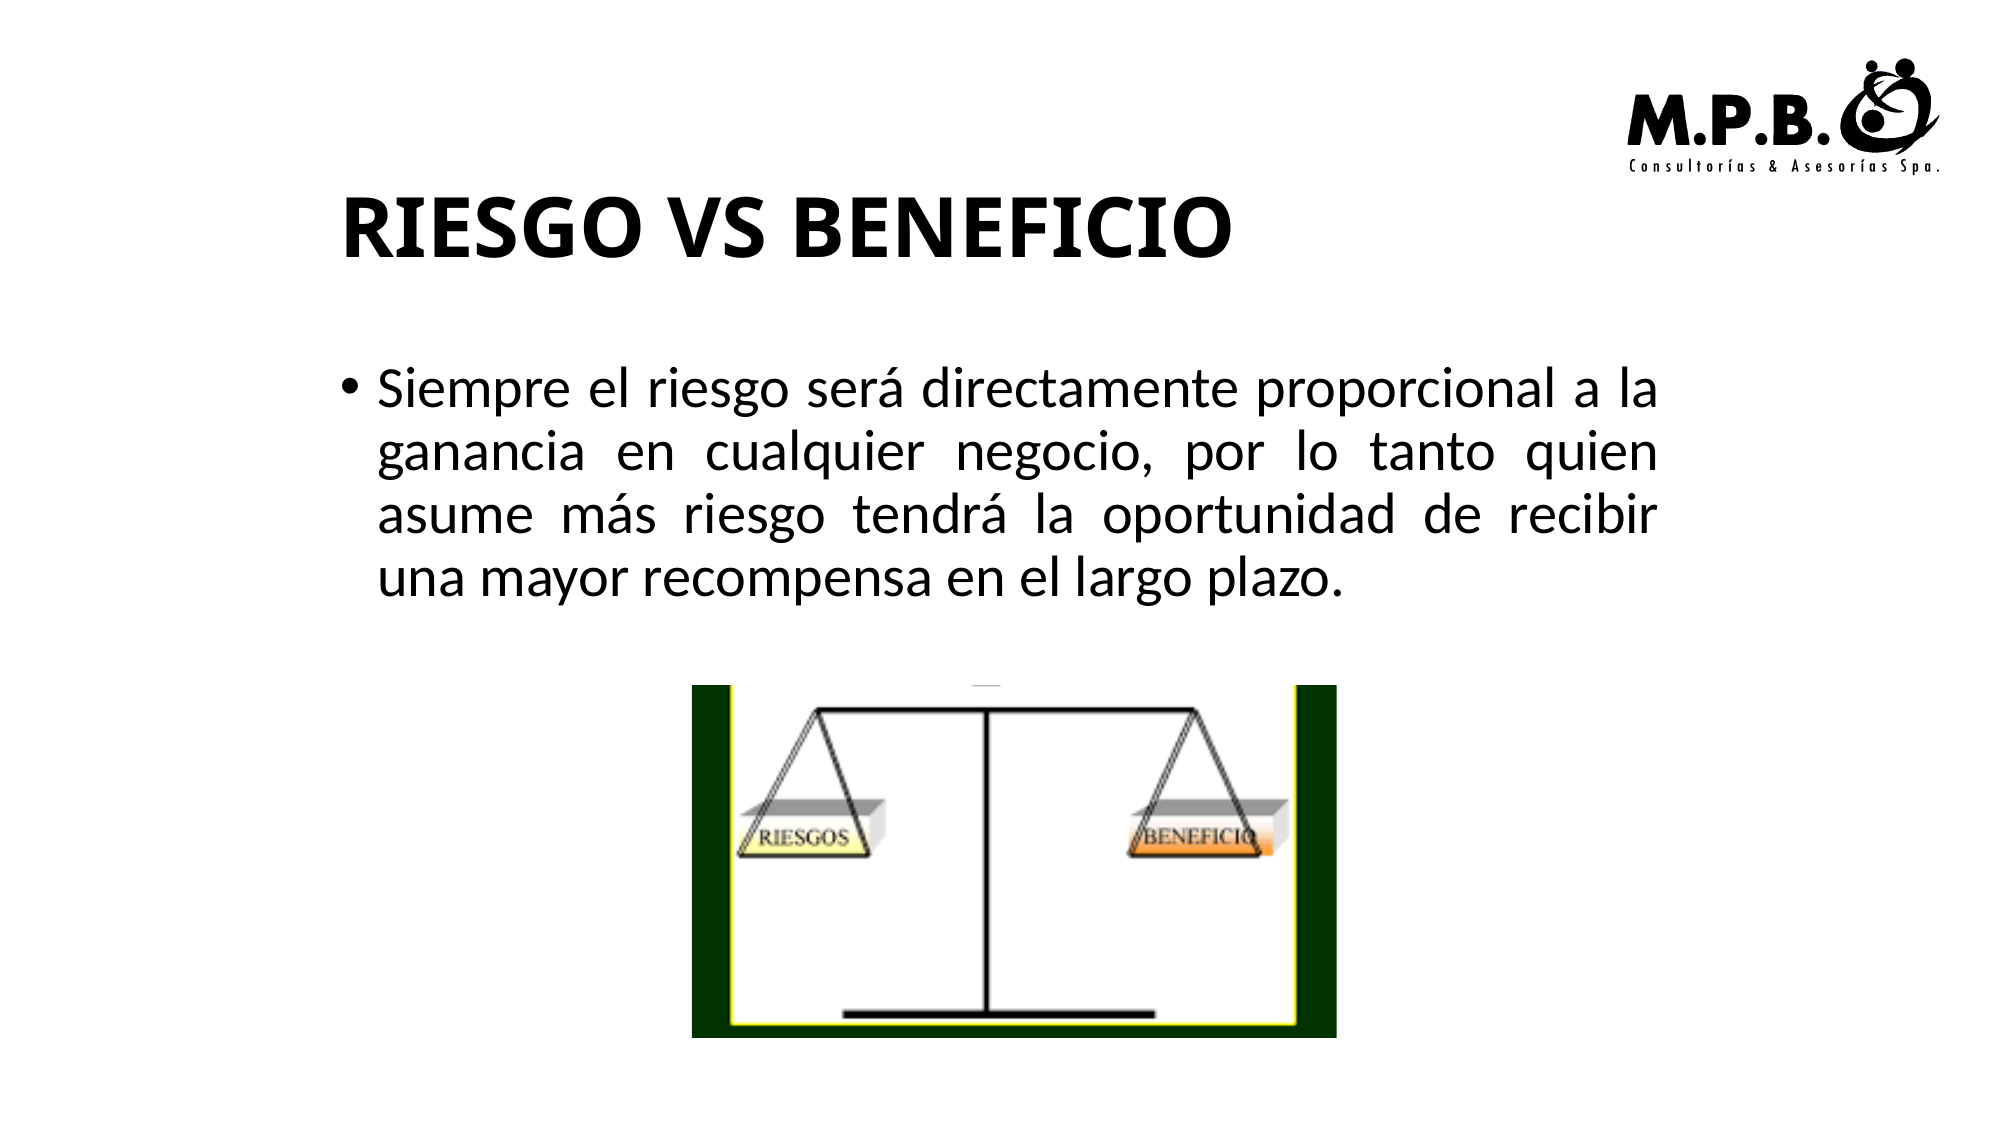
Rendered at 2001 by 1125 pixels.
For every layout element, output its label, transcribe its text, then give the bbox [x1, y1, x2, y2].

picture [1620, 0, 1964, 241]
list Siempre el riesgo será directamente proporcional a la ganancia en cualquier negocio, por lo tanto quien asume más riesgo tendrá la oportunidad de recibir una mayor recompensa en el largo plazo. [324, 350, 1675, 823]
picture [691, 685, 1337, 1038]
title RIESGO VS BENEFICIO [324, 137, 1675, 325]
